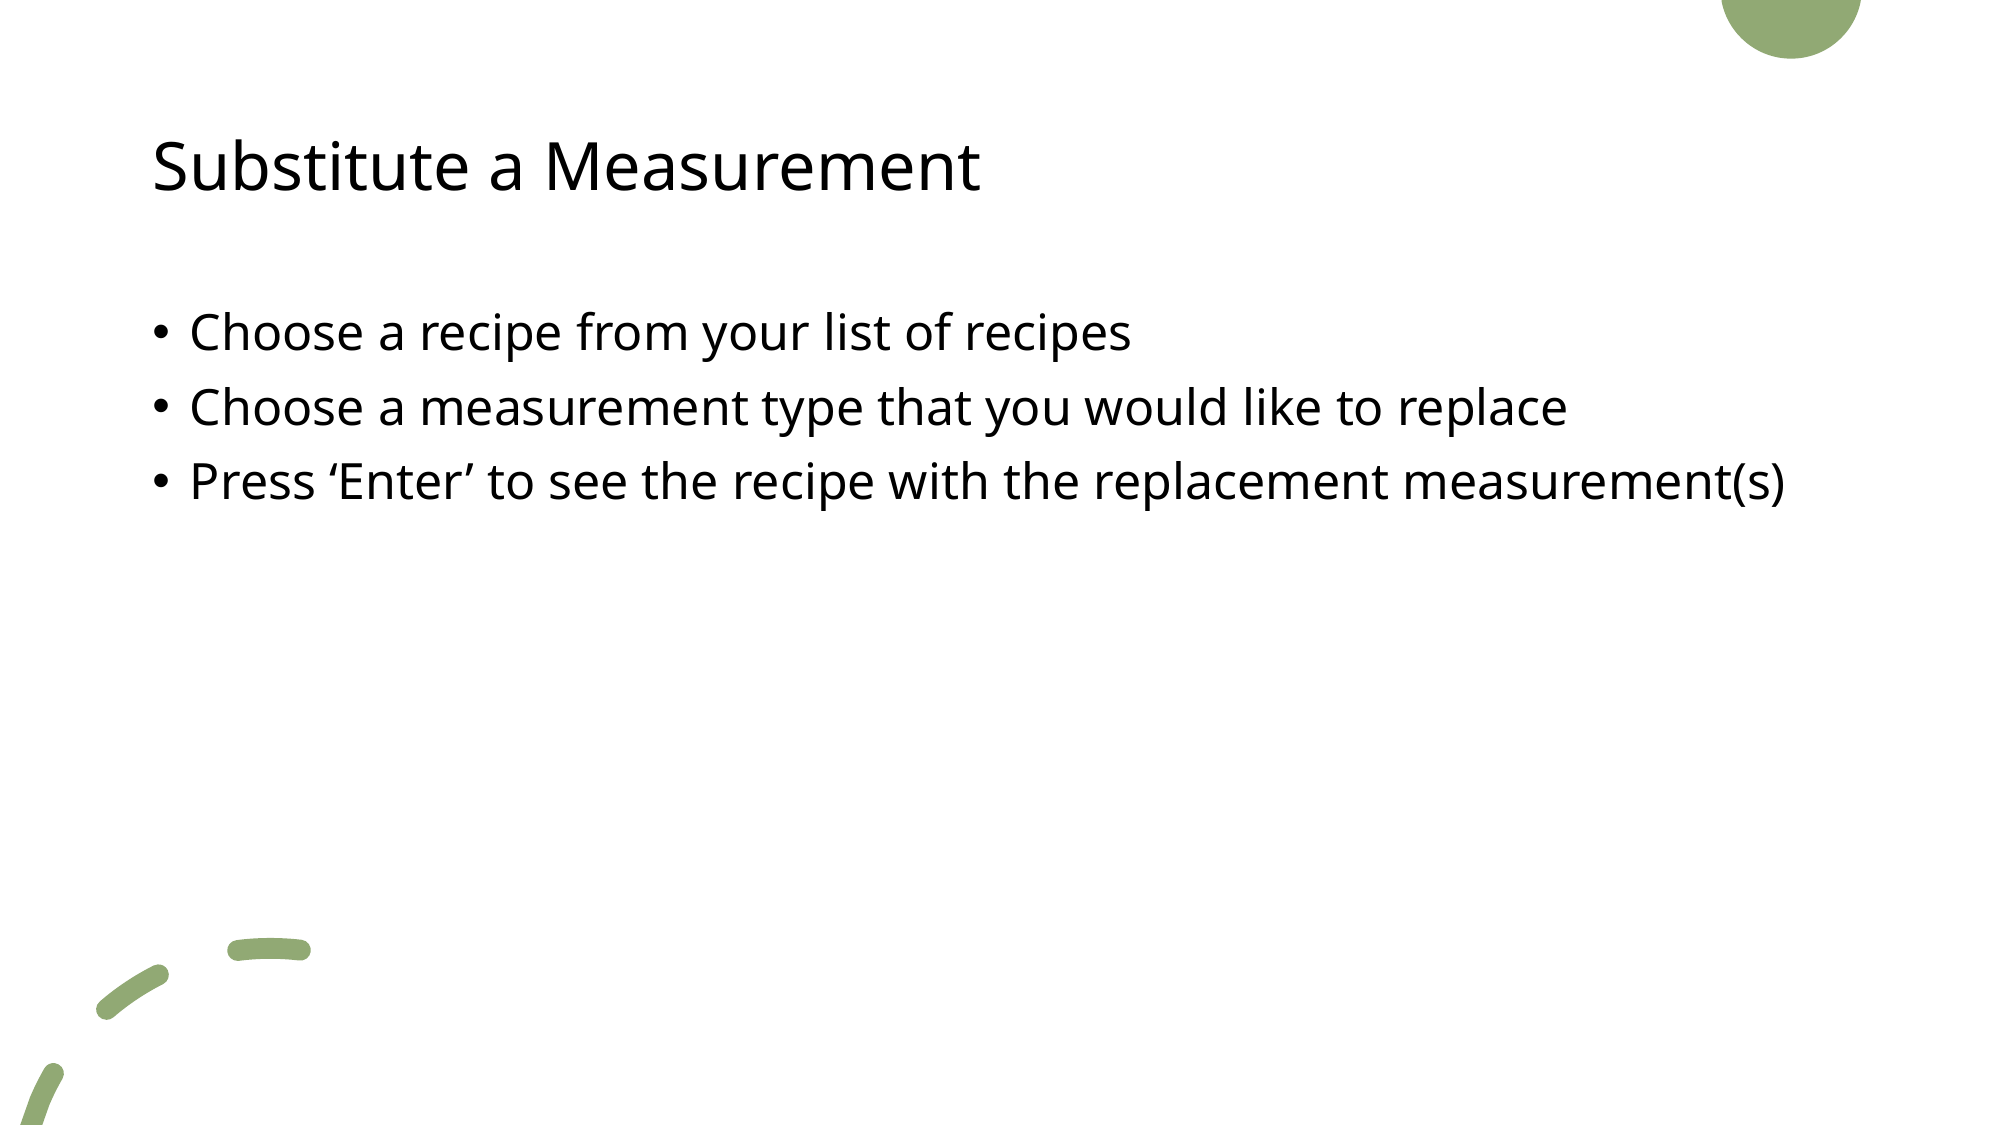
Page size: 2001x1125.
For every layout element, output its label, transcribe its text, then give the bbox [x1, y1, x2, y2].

title Substitute a Measurement [137, 59, 1863, 278]
list Choose a recipe from your list of recipes Choose a measurement type that you would like to replace Press ‘Enter’ to see the recipe with the replacement measurement(s) [137, 299, 1863, 933]
